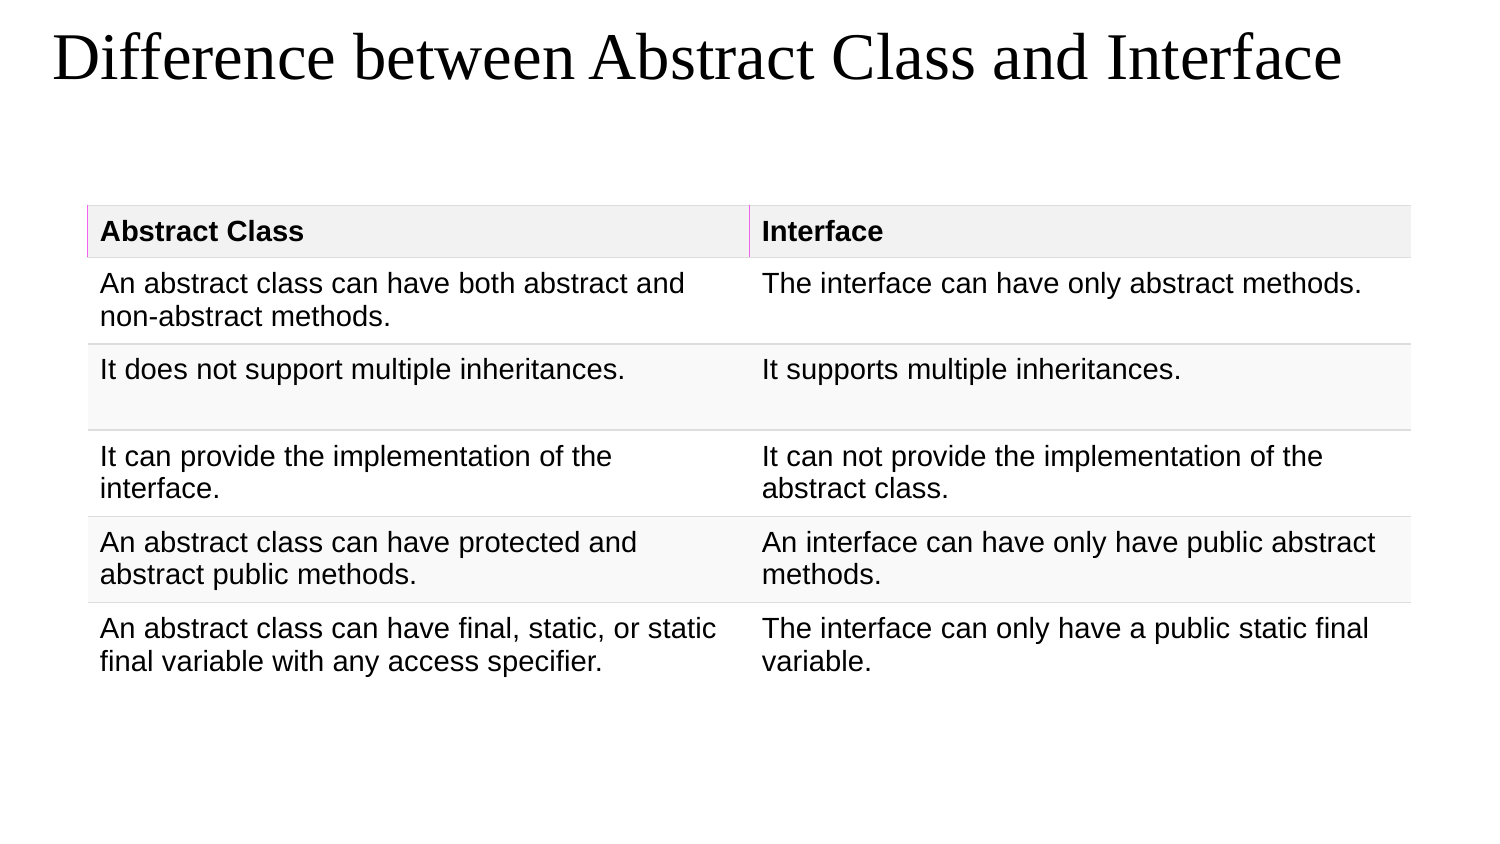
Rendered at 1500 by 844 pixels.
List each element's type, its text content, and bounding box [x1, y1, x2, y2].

table_cell It can not provide the implementation of the abstract class. [749, 431, 1411, 516]
table_cell It can provide the implementation of the interface. [88, 431, 749, 516]
table_header Interface [750, 206, 1411, 257]
table_header Abstract Class [88, 206, 749, 257]
table_cell It supports multiple inheritances. [749, 345, 1411, 429]
table_cell An abstract class can have final, static, or static final variable with any access specifier. [88, 603, 749, 722]
table_cell An interface can have only have public abstract methods. [749, 517, 1411, 602]
table_cell An abstract class can have protected and abstract public methods. [88, 517, 749, 602]
table_cell An abstract class can have both abstract and non-abstract methods. [88, 258, 749, 343]
table_cell It does not support multiple inheritances. [88, 345, 749, 429]
table_cell The interface can only have a public static final variable. [749, 603, 1411, 722]
title Difference between Abstract Class and Interface [37, 0, 1462, 103]
table_cell The interface can have only abstract methods. [749, 258, 1411, 343]
